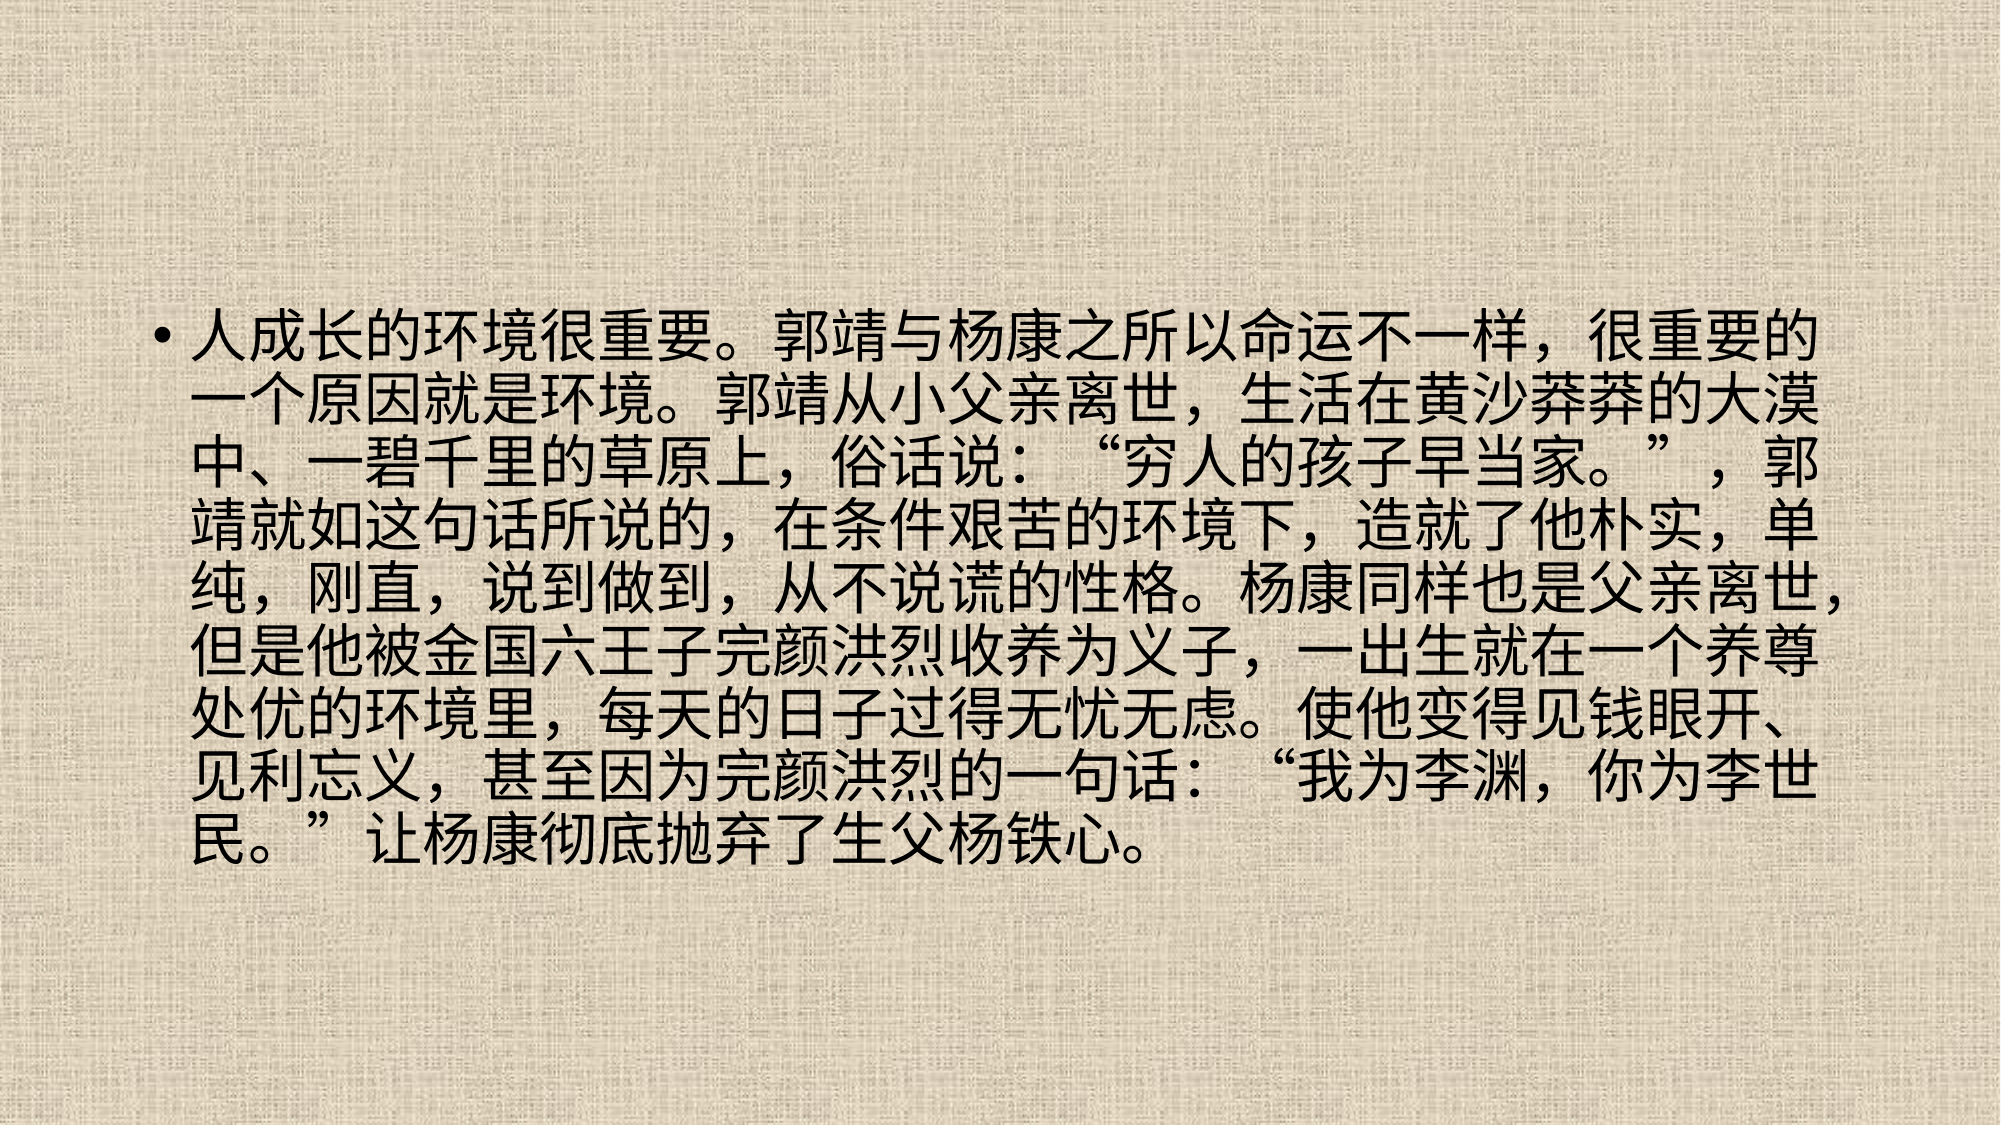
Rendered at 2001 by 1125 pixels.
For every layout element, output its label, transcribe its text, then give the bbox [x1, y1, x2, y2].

list 人成长的环境很重要。郭靖与杨康之所以命运不一样，很重要的一个原因就是环境。郭靖从小父亲离世，生活在黄沙莽莽的大漠中、一碧千里的草原上，俗话说：“穷人的孩子早当家。”，郭靖就如这句话所说的，在条件艰苦的环境下，造就了他朴实，单纯，刚直，说到做到，从不说谎的性格。杨康同样也是父亲离世，但是他被金国六王子完颜洪烈收养为义子，一出生就在一个养尊处优的环境里，每天的日子过得无忧无虑。使他变得见钱眼开、见利忘义，甚至因为完颜洪烈的一句话：“我为李渊，你为李世民。”让杨康彻底抛弃了生父杨铁心。 [137, 299, 1863, 1014]
picture [0, 0, 2001, 1125]
